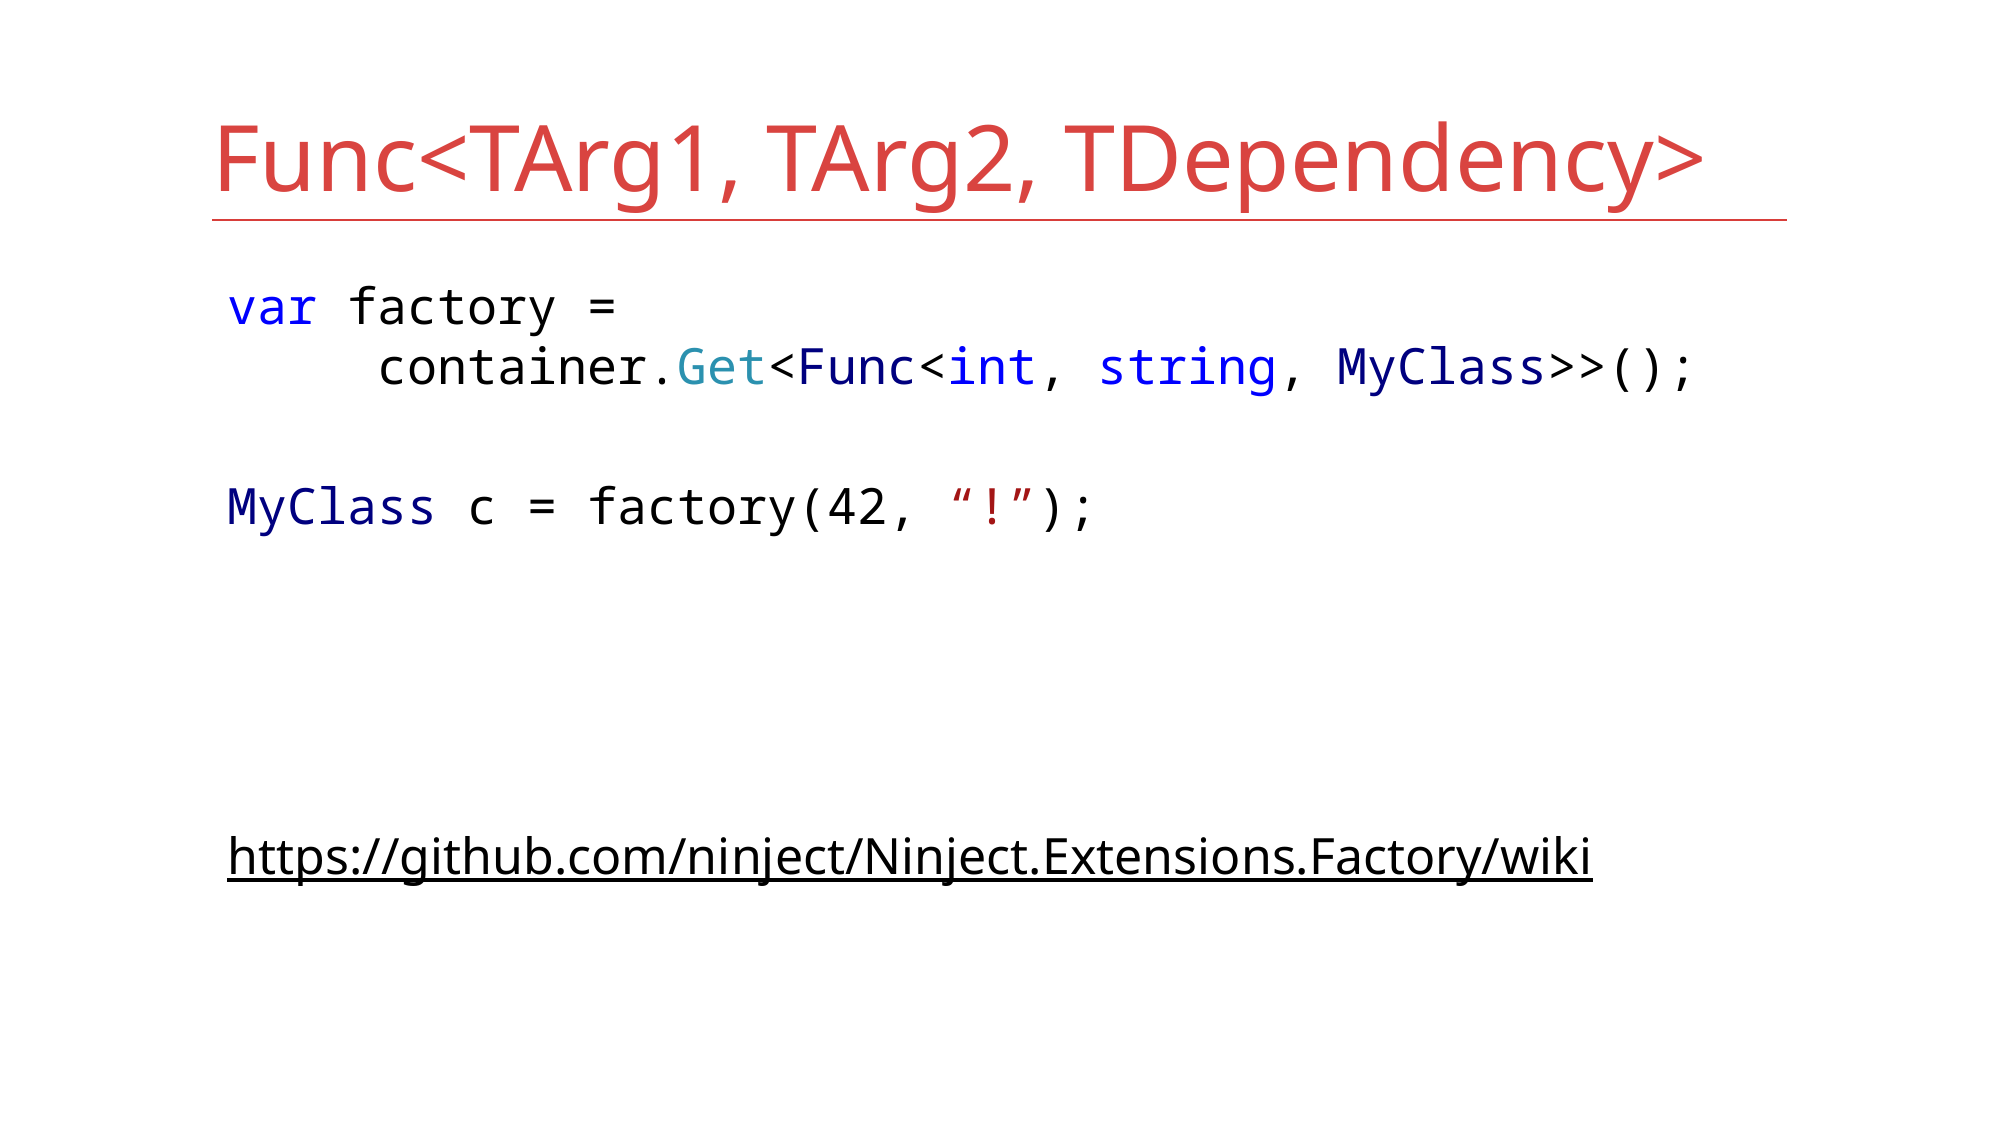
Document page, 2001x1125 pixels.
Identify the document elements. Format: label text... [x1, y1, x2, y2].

list var factory = container.Get<Func<int, string, MyClass>>(); MyClass c = factory(42, “!”); https://github.com/ninject/Ninject.Extensions.Factory/wiki [212, 267, 1788, 1035]
title Func<TArg1, TArg2, TDependency> [212, 90, 1788, 220]
